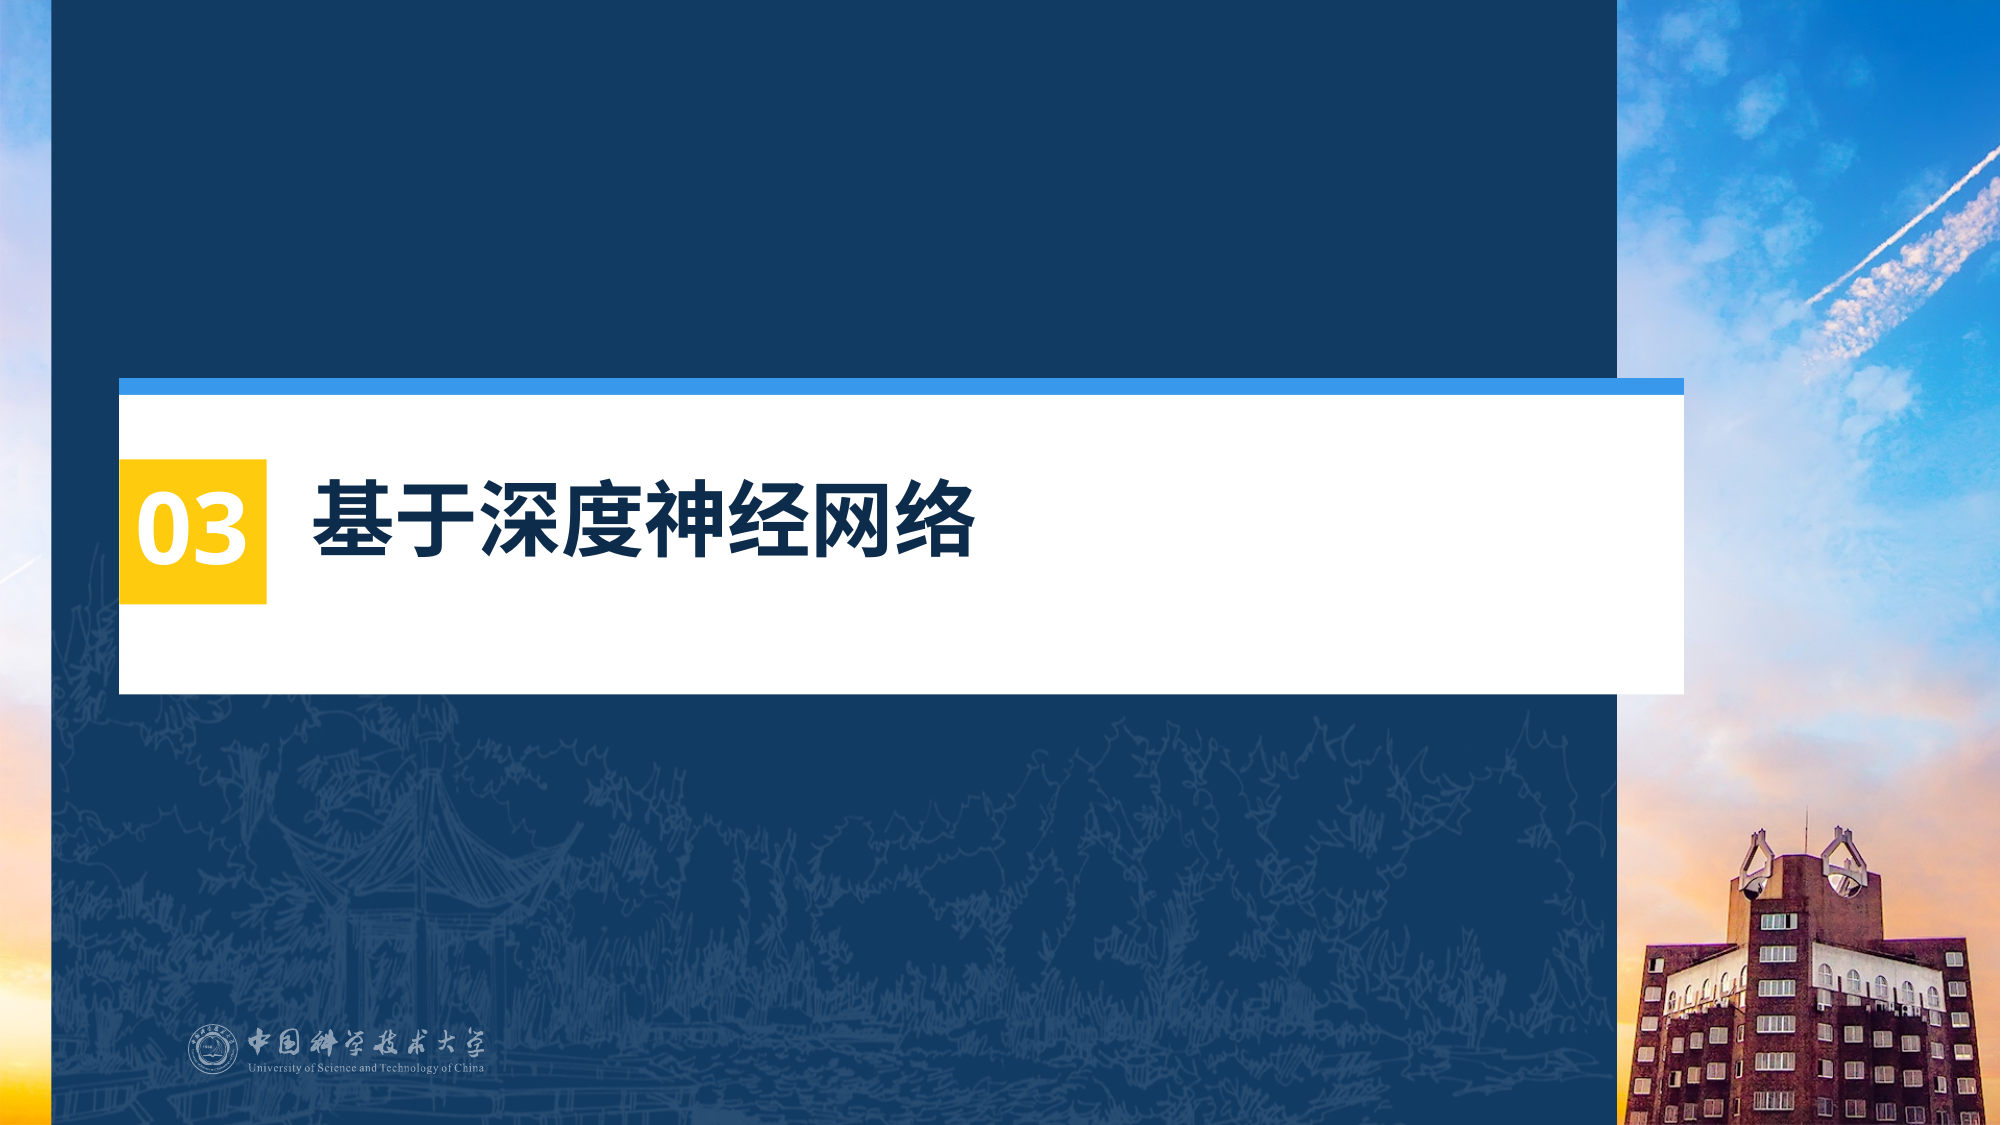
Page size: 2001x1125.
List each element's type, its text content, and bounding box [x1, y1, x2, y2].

picture [1617, 0, 2000, 1125]
title 基于深度神经网络 [296, 455, 1565, 592]
list 03 [119, 459, 267, 605]
picture [0, 0, 51, 1125]
